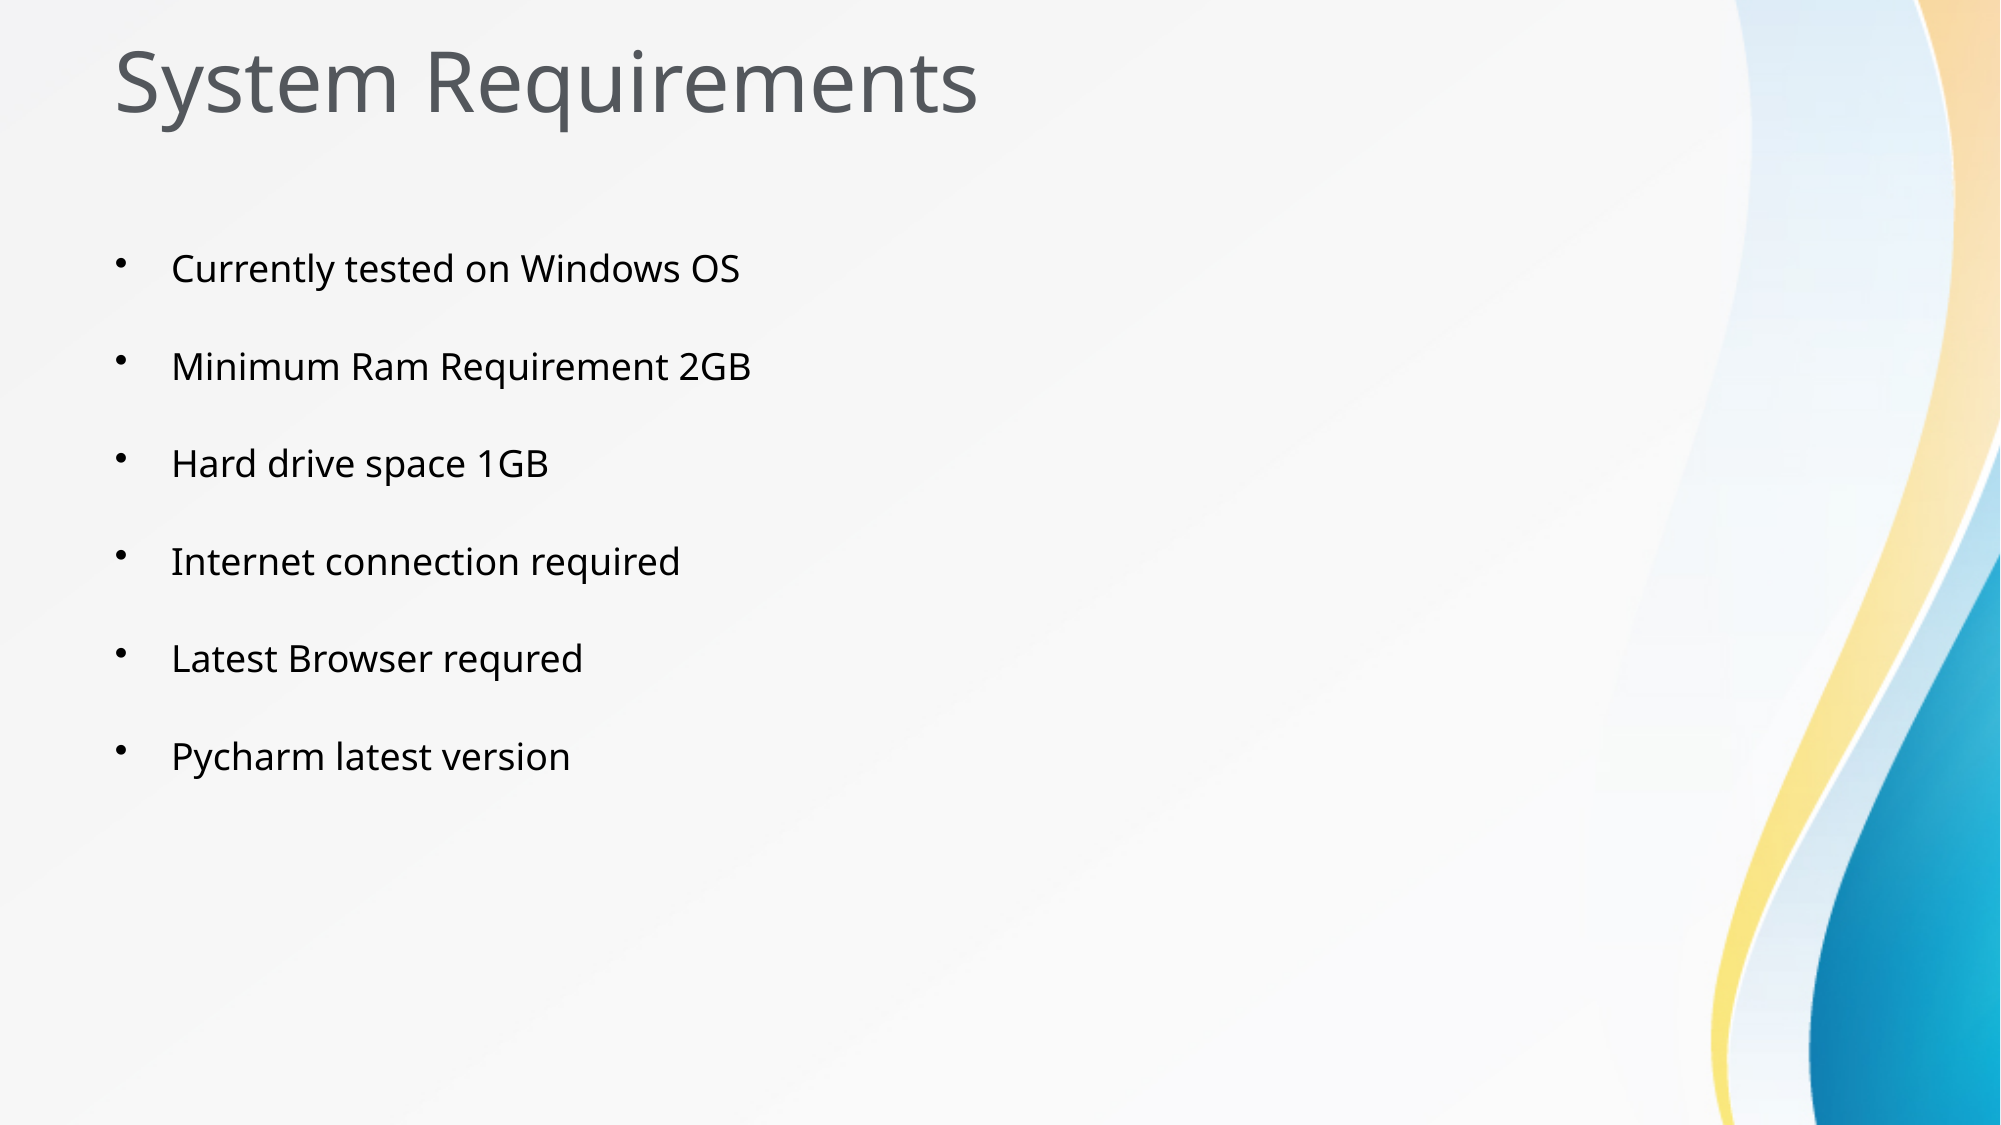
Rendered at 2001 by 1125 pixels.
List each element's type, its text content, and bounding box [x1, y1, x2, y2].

title System Requirements [99, 30, 1901, 127]
list Currently tested on Windows OS Minimum Ram Requirement 2GB Hard drive space 1GB Internet connection required Latest Browser requred Pycharm latest version [99, 192, 1901, 1006]
picture [0, 0, 2001, 1125]
